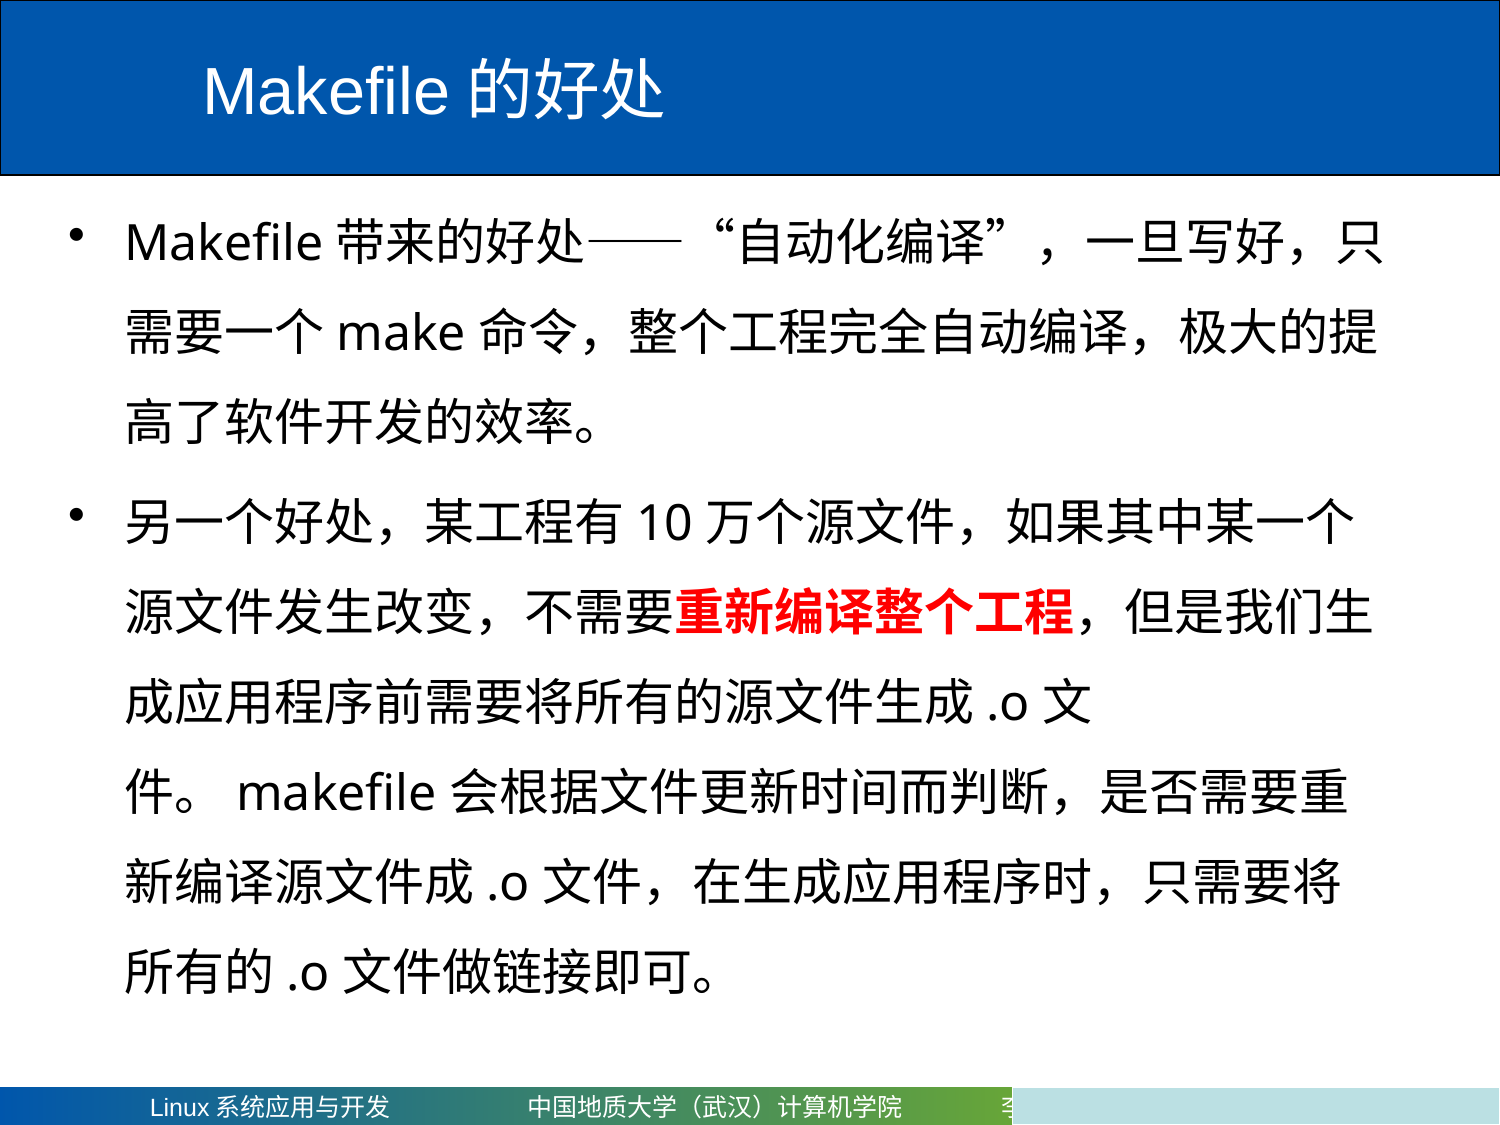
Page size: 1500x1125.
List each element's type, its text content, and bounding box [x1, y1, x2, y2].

title Makefile的好处 [187, 12, 1500, 163]
list Makefile带来的好处——“自动化编译”，一旦写好，只需要一个make命令，整个工程完全自动编译，极大的提高了软件开发的效率。 另一个好处，某工程有10万个源文件，如果其中某一个源文件发生改变，不需要重新编译整个工程，但是我们生成应用程序前需要将所有的源文件生成.o文件。makefile会根据文件更新时间而判断，是否需要重新编译源文件成.o文件，在生成应用程序时，只需要将所有的.o文件做链接即可。 [53, 172, 1404, 916]
